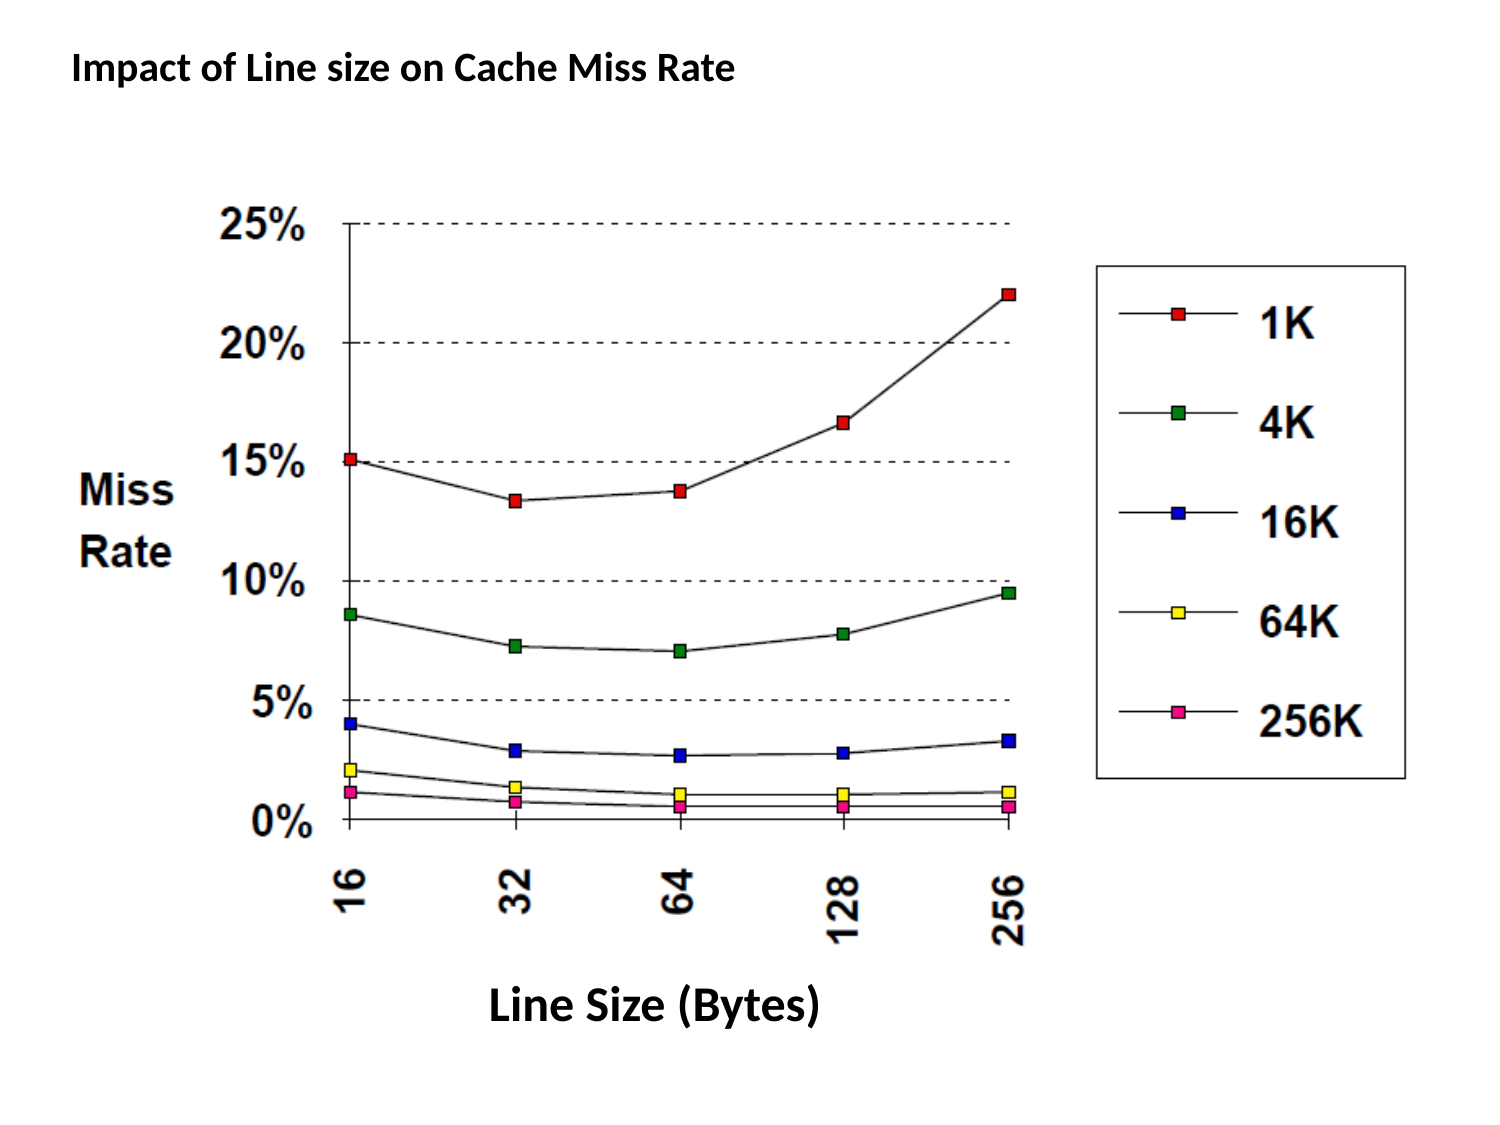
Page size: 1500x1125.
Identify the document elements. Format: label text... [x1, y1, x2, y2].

text_box Impact of Line size on Cache Miss Rate [56, 32, 1079, 98]
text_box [36, 171, 1434, 1040]
